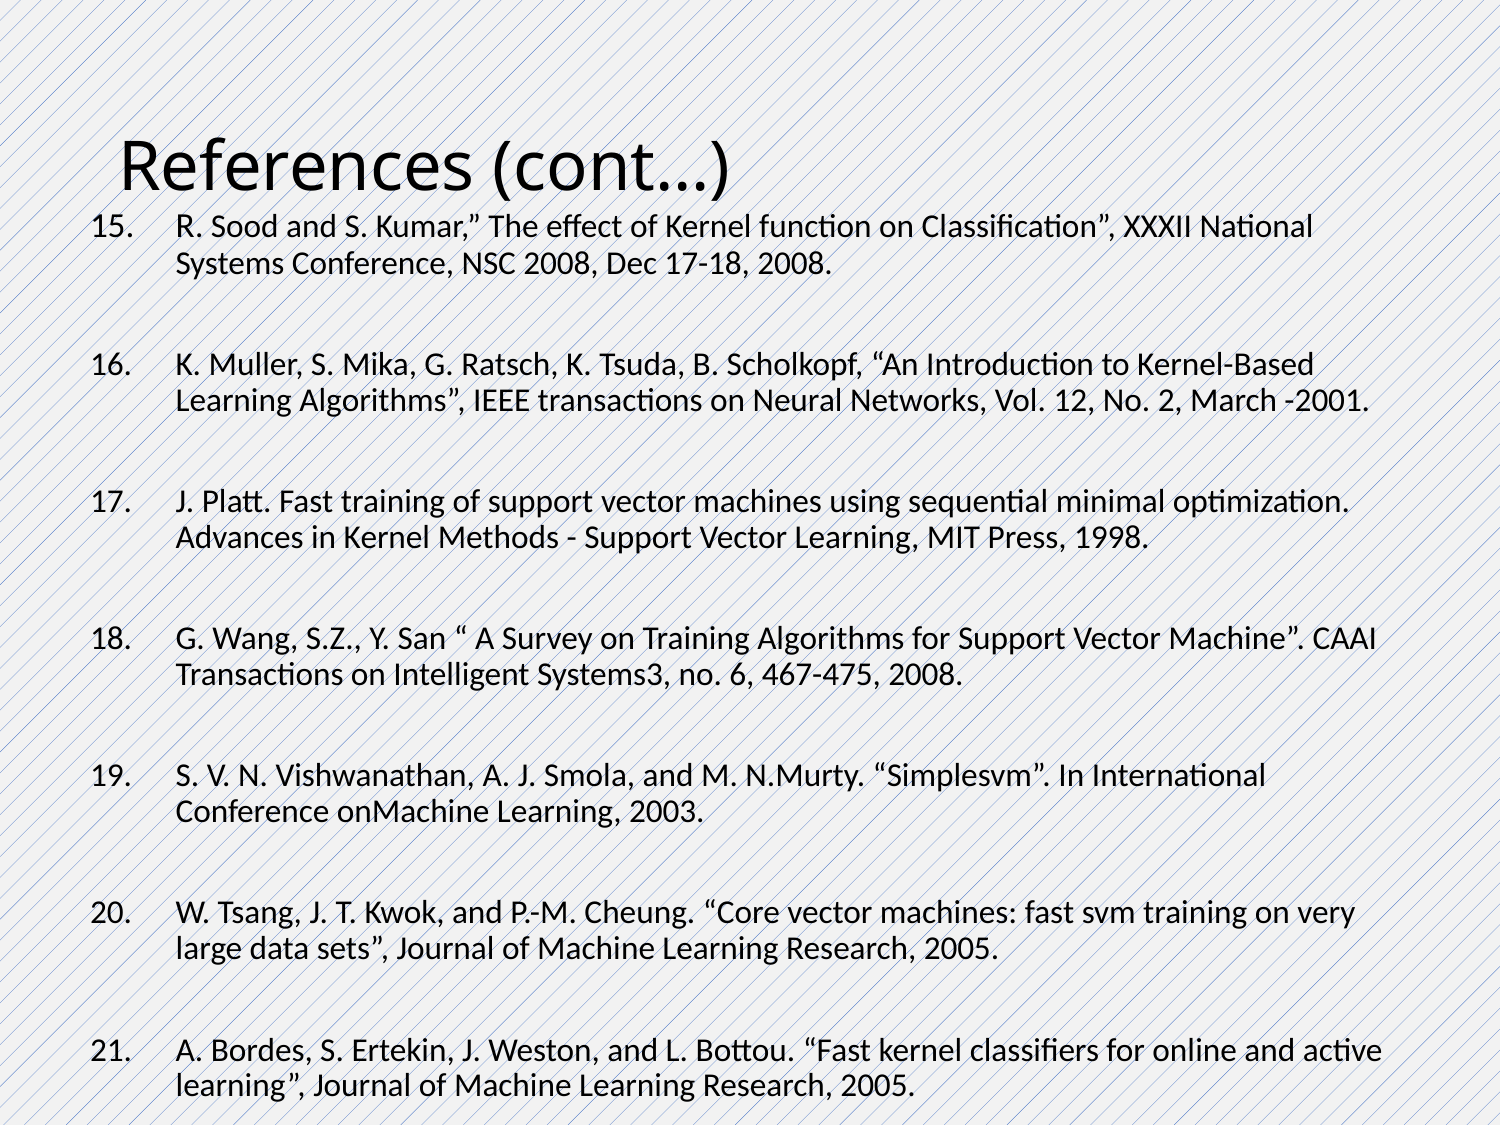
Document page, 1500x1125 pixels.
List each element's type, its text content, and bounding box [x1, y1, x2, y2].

list R. Sood and S. Kumar,” The effect of Kernel function on Classification”, XXXII National Systems Conference, NSC 2008, Dec 17-18, 2008. K. Muller, S. Mika, G. Ratsch, K. Tsuda, B. Scholkopf, “An Introduction to Kernel-Based Learning Algorithms”, IEEE transactions on Neural Networks, Vol. 12, No. 2, March -2001. J. Platt. Fast training of support vector machines using sequential minimal optimization. Advances in Kernel Methods - Support Vector Learning, MIT Press, 1998. G. Wang, S.Z., Y. San “ A Survey on Training Algorithms for Support Vector Machine”. CAAI Transactions on Intelligent Systems3, no. 6, 467-475, 2008. S. V. N. Vishwanathan, A. J. Smola, and M. N.Murty. “Simplesvm”. In International Conference onMachine Learning, 2003. W. Tsang, J. T. Kwok, and P.-M. Cheung. “Core vector machines: fast svm training on very large data sets”, Journal of Machine Learning Research, 2005. A. Bordes, S. Ertekin, J. Weston, and L. Bottou. “Fast kernel classifiers for online and active learning”, Journal of Machine Learning Research, 2005. [75, 200, 1425, 1125]
title References (cont…) [103, 59, 1397, 200]
